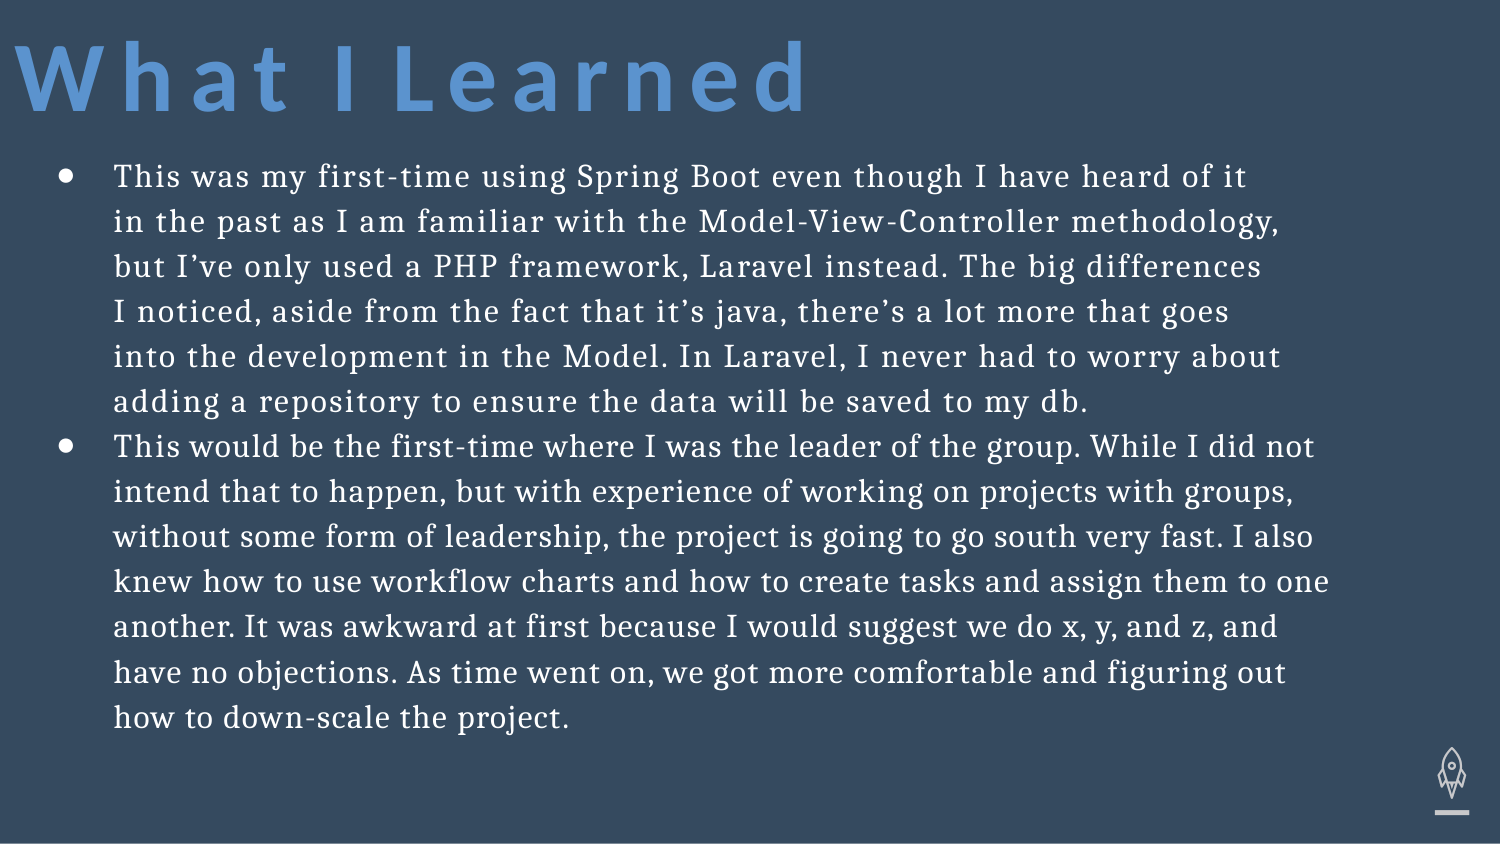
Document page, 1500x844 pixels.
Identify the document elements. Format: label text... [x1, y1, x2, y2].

title What I Learned [12, 9, 827, 153]
list This was my first-time using Spring Boot even though I have heard of it in the past as I am familiar with the Model-View-Controller methodology, but I’ve only used a PHP framework, Laravel instead. The big differences I noticed, aside from the fact that it’s java, there’s a lot more that goes into the development in the Model. In Laravel, I never had to worry about adding a repository to ensure the data will be saved to my db. This would be the first-time where I was the leader of the group. While I did not intend that to happen, but with experience of working on projects with groups, without some form of leadership, the project is going to go south very fast. I also knew how to use workflow charts and how to create tasks and assign them to one another. It was awkward at first because I would suggest we do x, y, and z, and have no objections. As time went on, we got more comfortable and figuring out how to down-scale the project. [37, 146, 1357, 735]
picture [1410, 739, 1494, 823]
